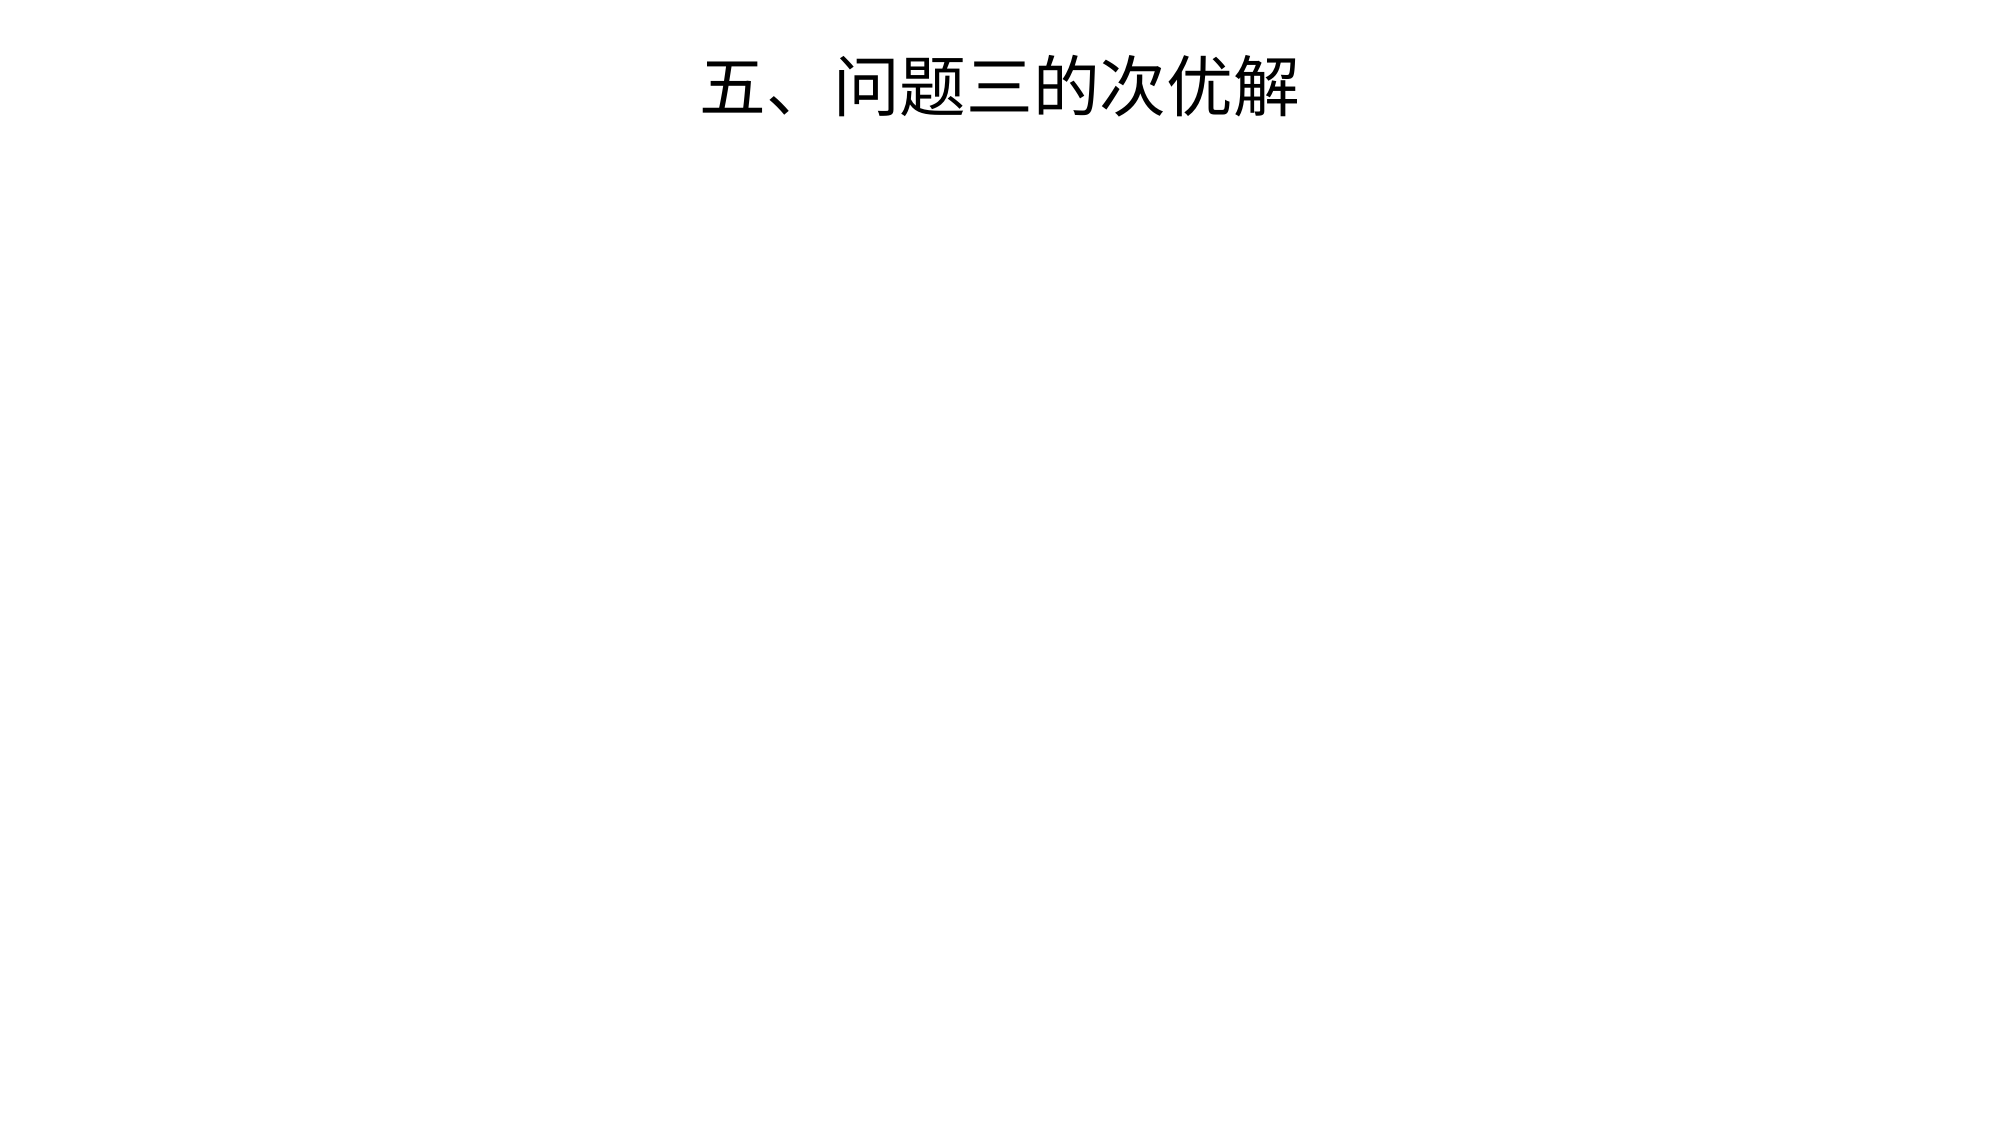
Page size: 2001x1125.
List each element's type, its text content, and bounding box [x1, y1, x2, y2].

text_box 五、问题三的次优解 [402, 37, 1598, 133]
